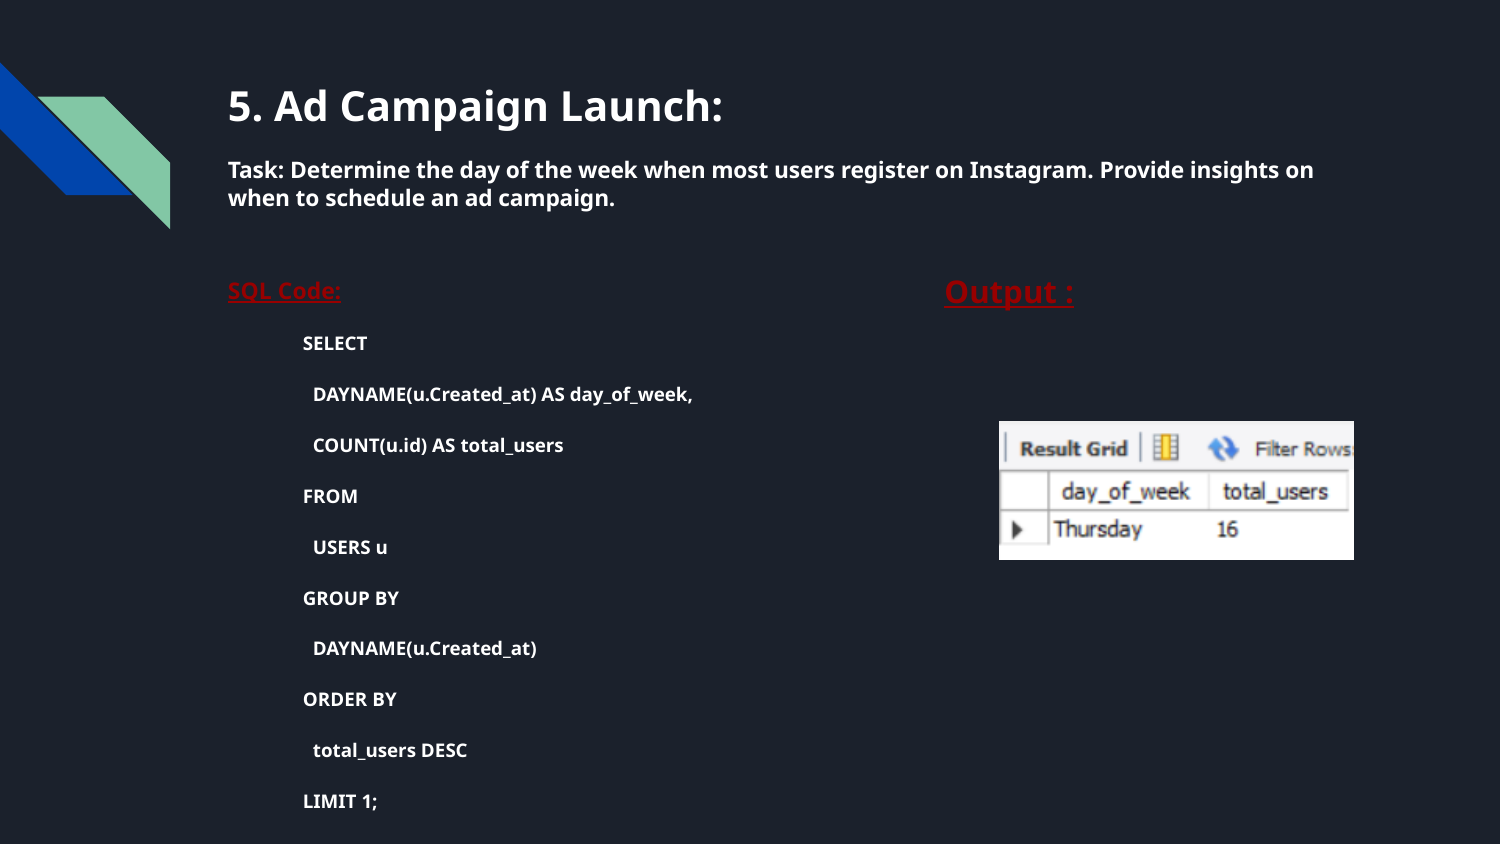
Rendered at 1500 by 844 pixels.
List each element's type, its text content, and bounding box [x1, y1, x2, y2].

list SQL Code: SELECT DAYNAME(u.Created_at) AS day_of_week, COUNT(u.id) AS total_users FROM USERS u GROUP BY DAYNAME(u.Created_at) ORDER BY total_users DESC LIMIT 1; [212, 257, 801, 828]
picture [998, 421, 1355, 560]
title 5. Ad Campaign Launch: Task: Determine the day of the week when most users register on Instagram. Provide insights on when to schedule an ad campaign. [212, 64, 1385, 227]
text_box Output : [929, 257, 1218, 309]
